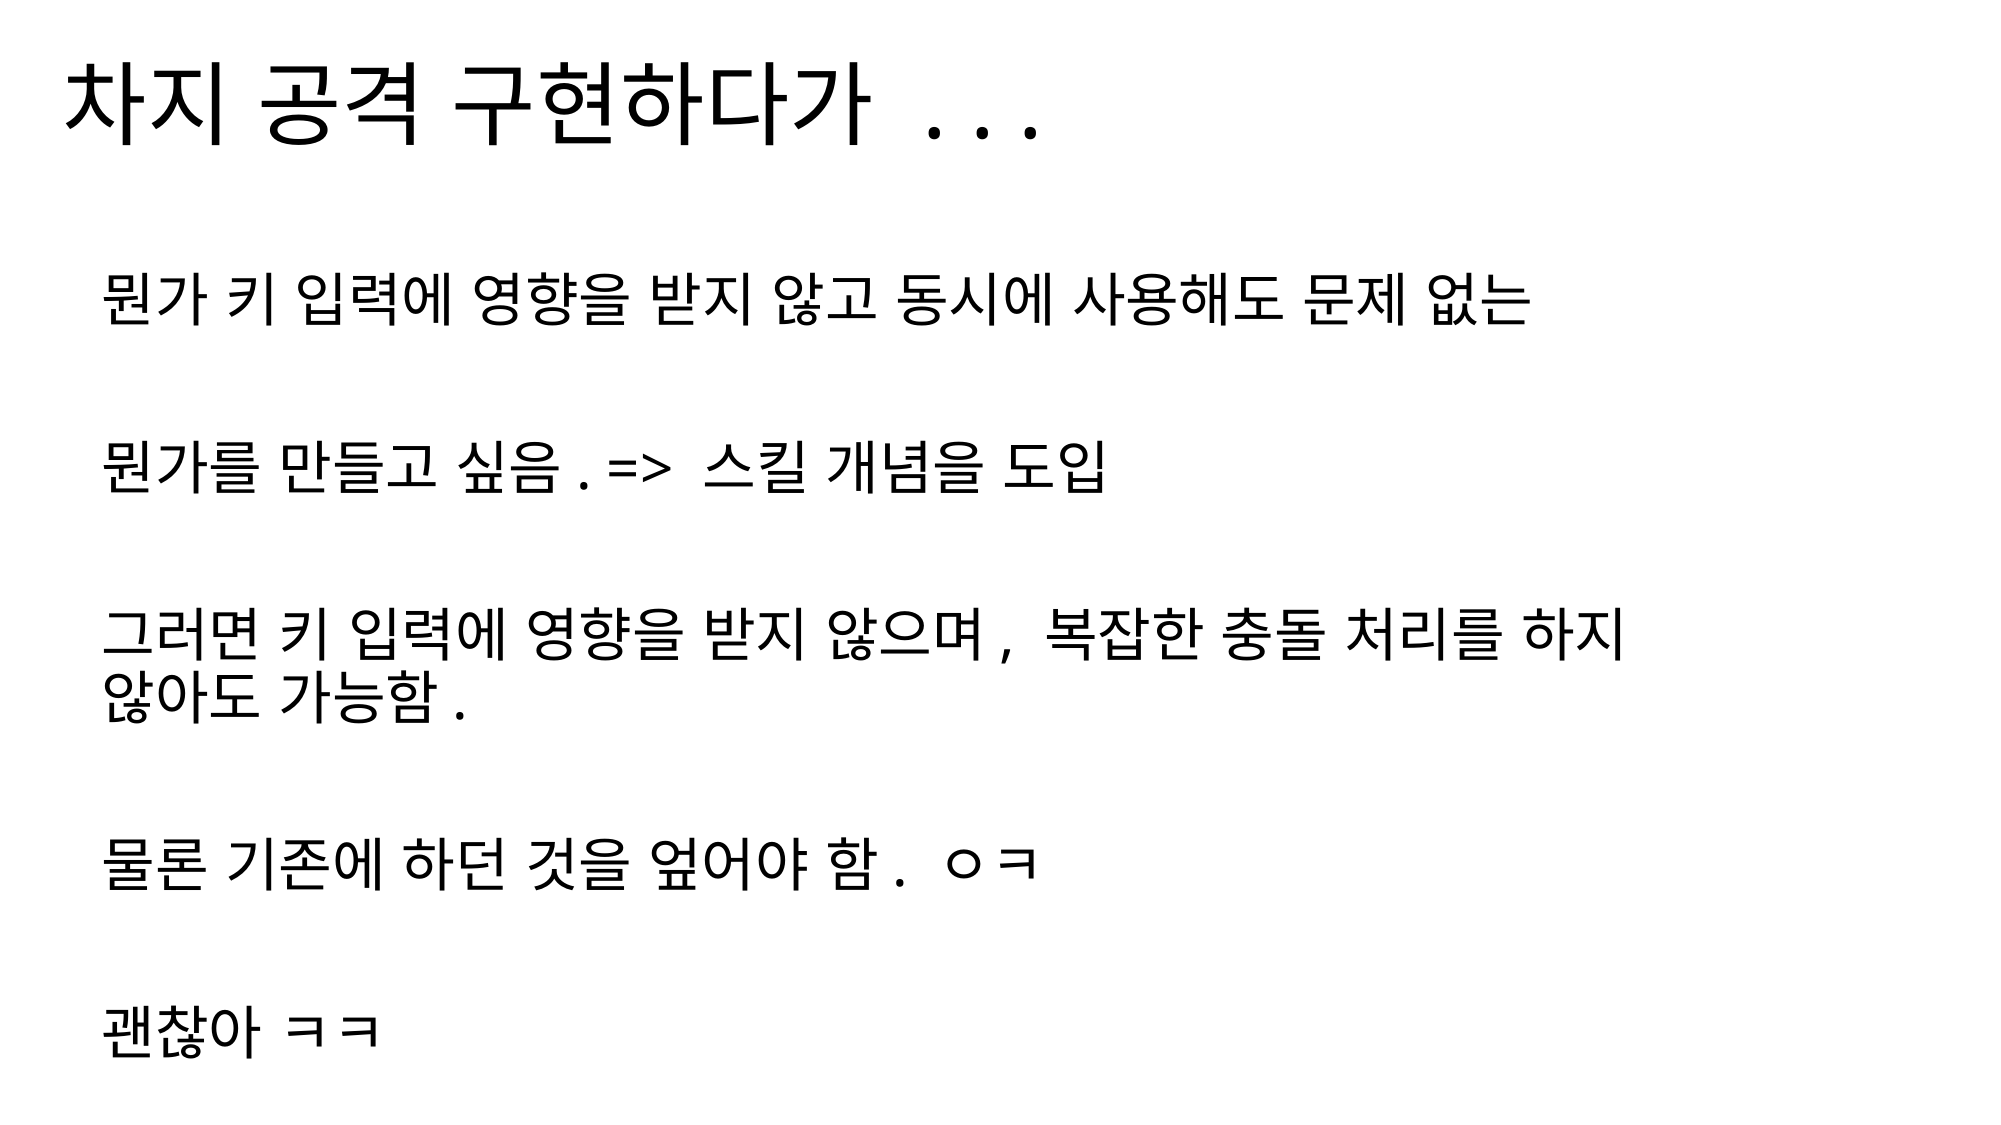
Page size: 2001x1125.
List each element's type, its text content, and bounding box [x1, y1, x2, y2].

list 뭔가 키 입력에 영향을 받지 않고 동시에 사용해도 문제 없는 뭔가를 만들고 싶음. => 스킬 개념을 도입 그러면 키 입력에 영향을 받지 않으며, 복잡한 충돌 처리를 하지 않아도 가능함. 물론 기존에 하던 것을 엎어야 함. ㅇㅋ 괜찮아 ㅋㅋ [86, 173, 1812, 1095]
title 차지 공격 구현하다가 . . . [0, 0, 1725, 218]
